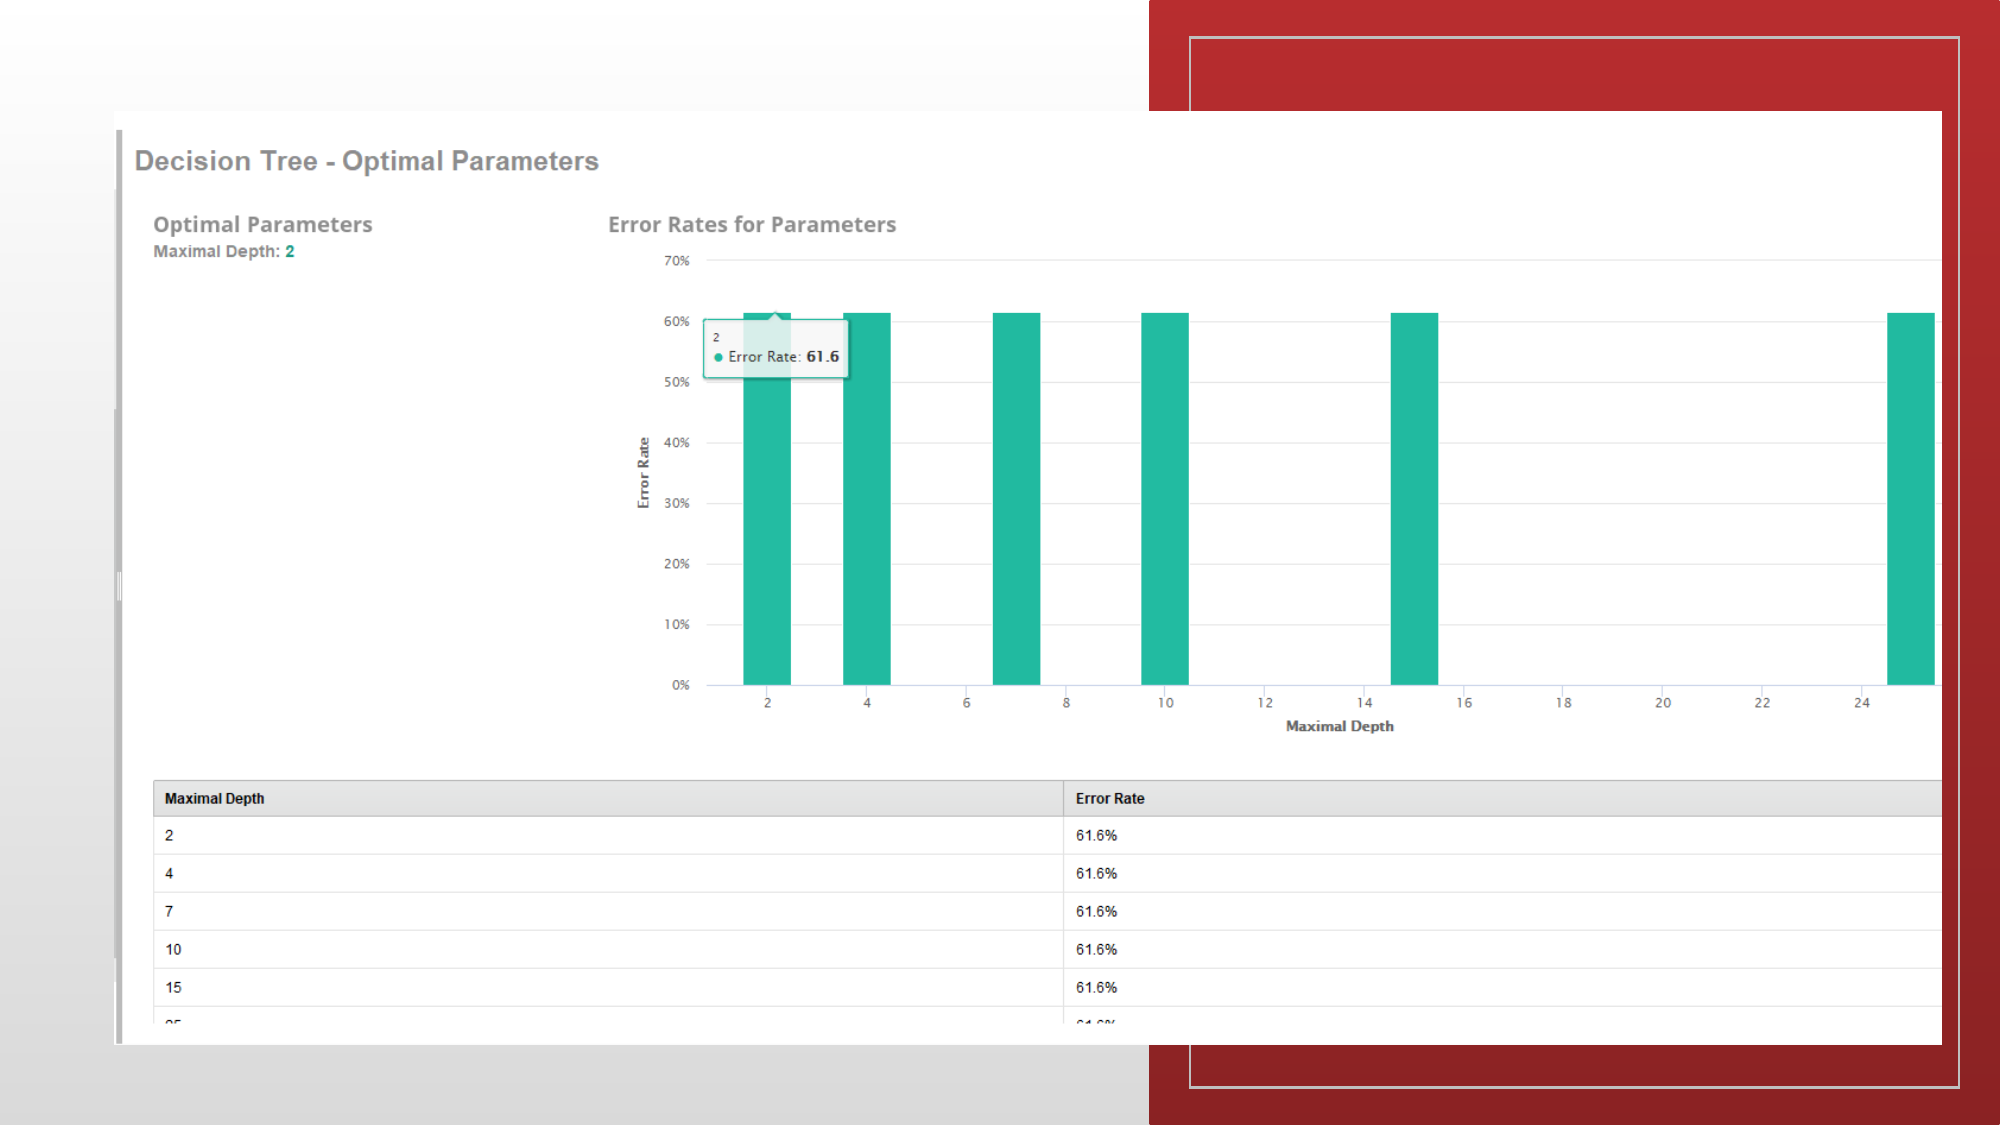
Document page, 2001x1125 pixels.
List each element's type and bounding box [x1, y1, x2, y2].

list [114, 111, 1942, 1045]
